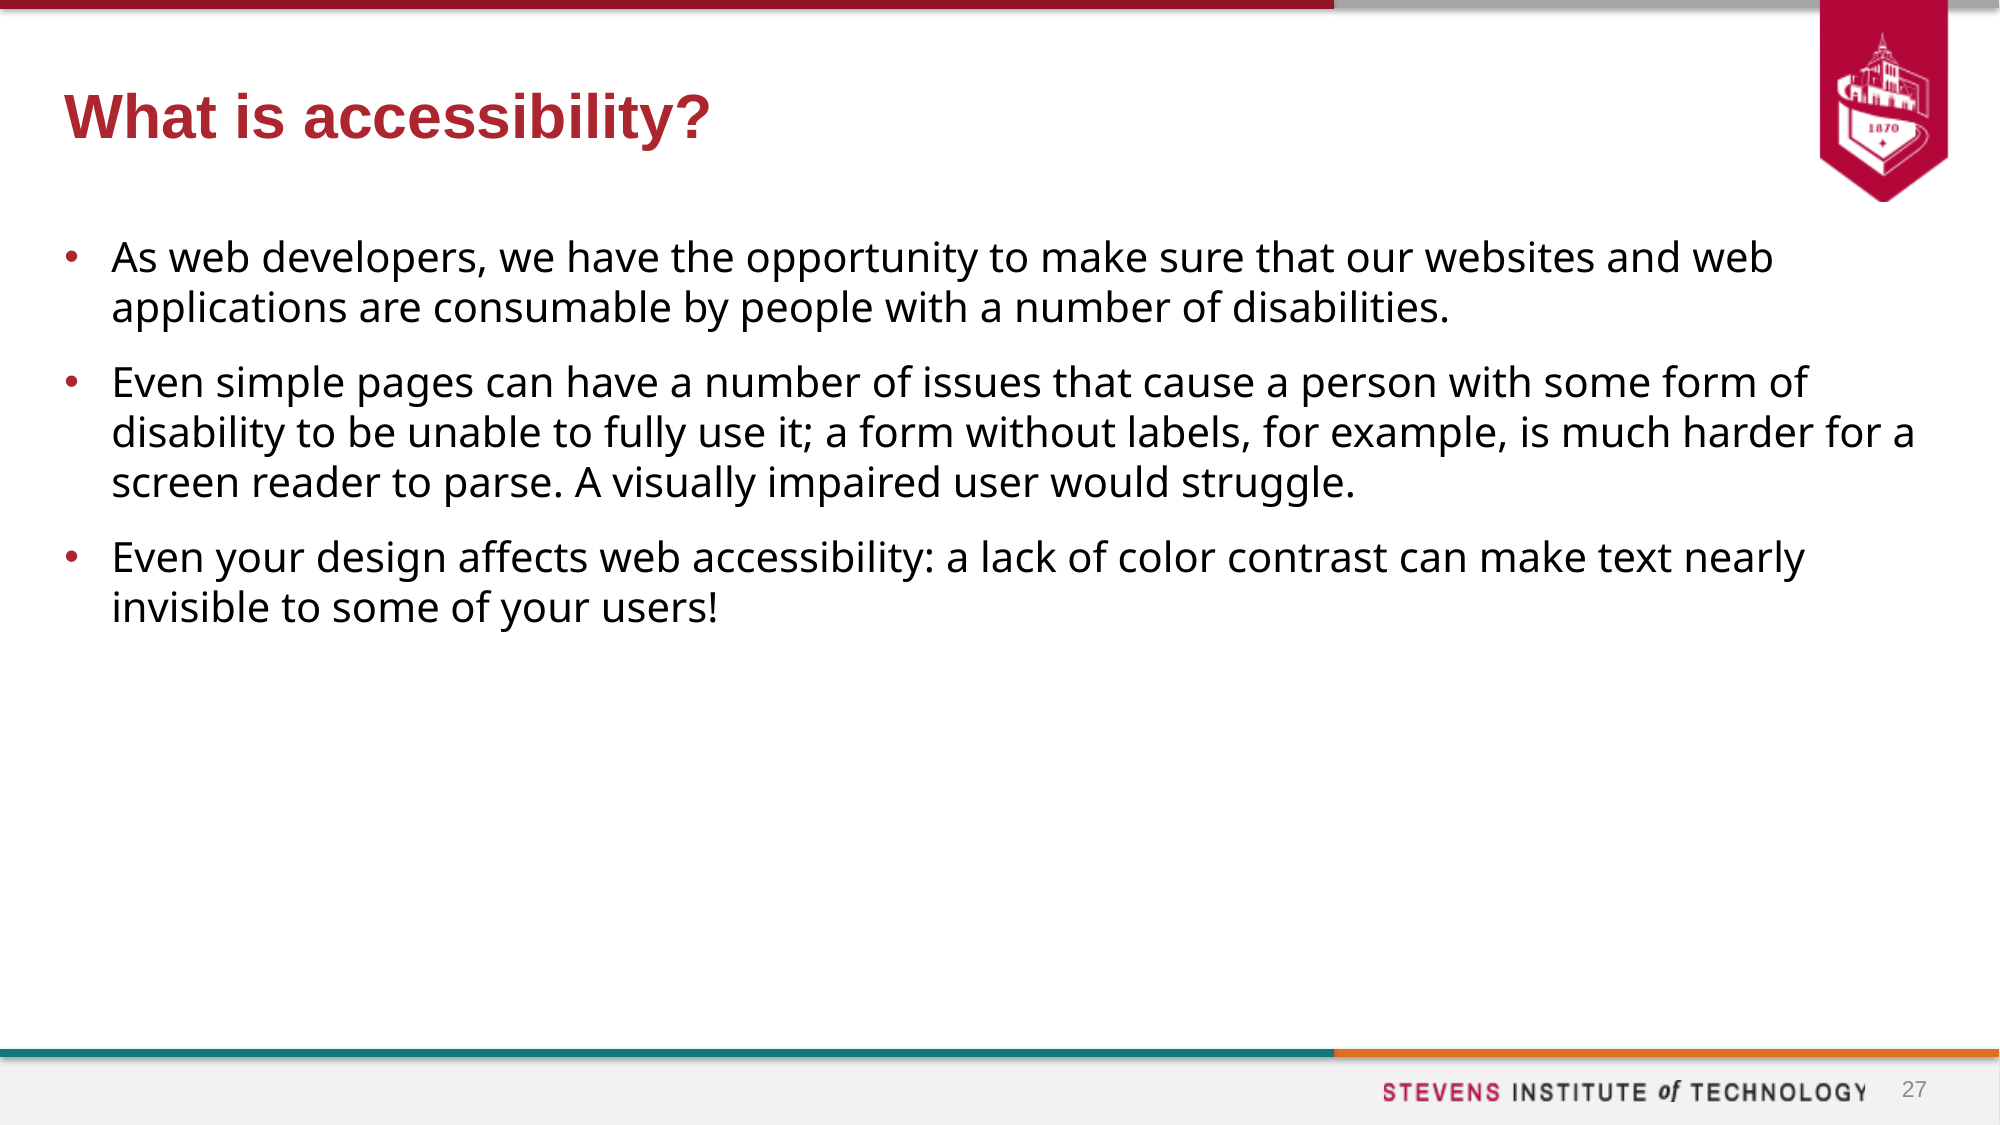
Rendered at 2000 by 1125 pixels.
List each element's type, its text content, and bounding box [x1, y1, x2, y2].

list As web developers, we have the opportunity to make sure that our websites and web applications are consumable by people with a number of disabilities. Even simple pages can have a number of issues that cause a person with some form of disability to be unable to fully use it; a form without labels, for example, is much harder for a screen reader to parse. A visually impaired user would struggle. Even your design affects web accessibility: a lack of color contrast can make text nearly invisible to some of your users! [49, 223, 1951, 943]
slide_number 27 [1862, 1057, 1967, 1118]
title What is accessibility? [49, 68, 1661, 157]
